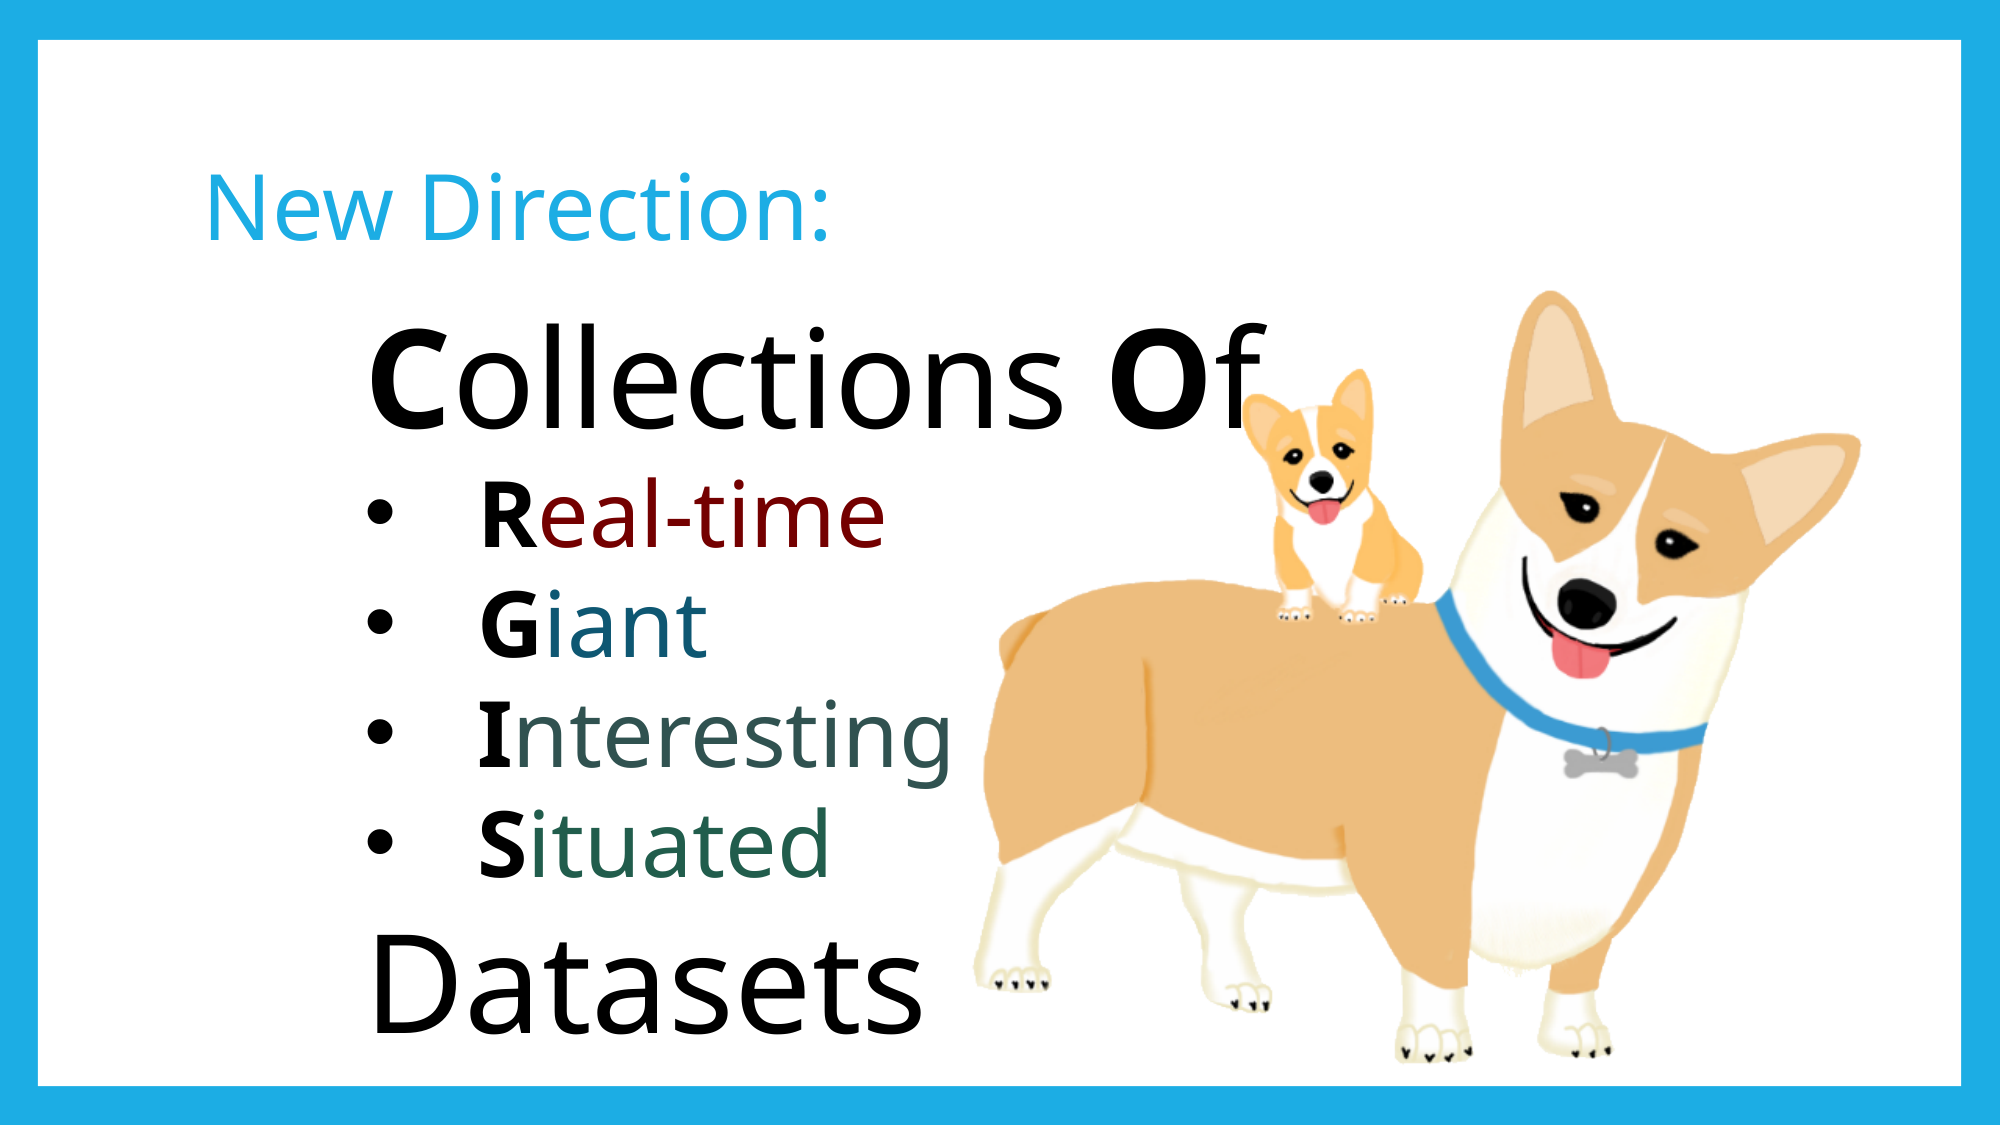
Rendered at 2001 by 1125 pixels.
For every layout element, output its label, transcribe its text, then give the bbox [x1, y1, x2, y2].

picture [913, 264, 1923, 1092]
title New Direction: [187, 99, 1808, 323]
text_box Collections Of Real-time Giant Interesting Situated Datasets [349, 283, 907, 1069]
